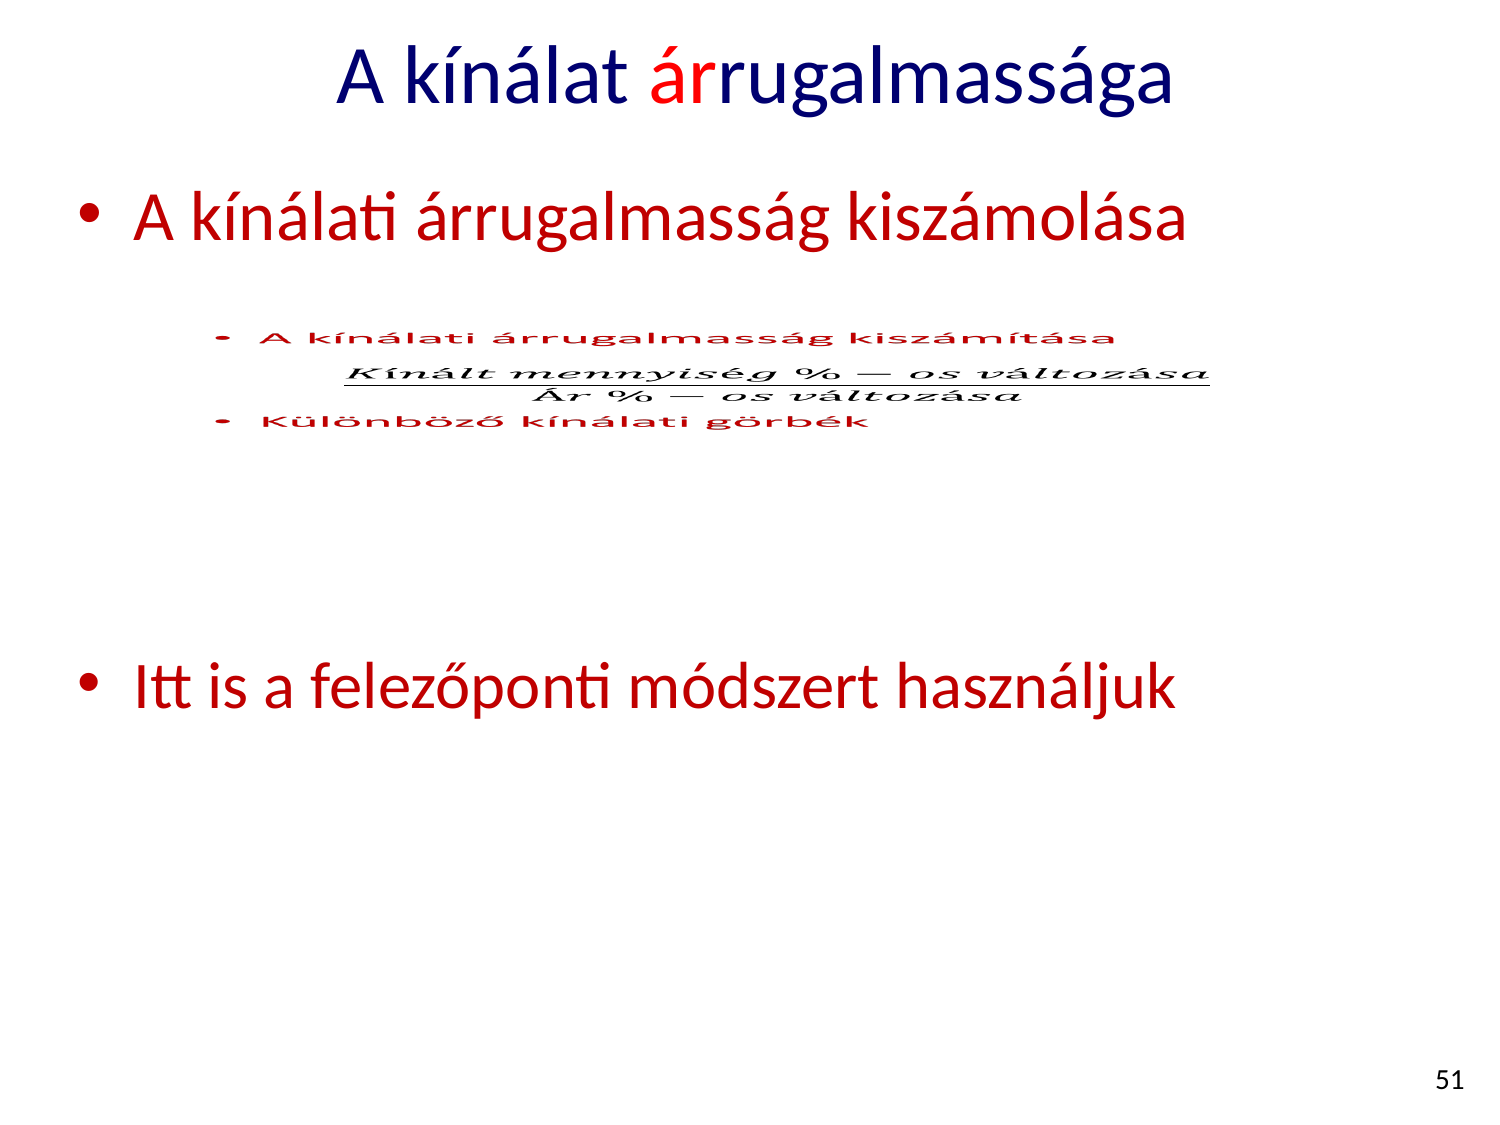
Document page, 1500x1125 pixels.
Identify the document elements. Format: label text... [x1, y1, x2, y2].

slide_number 51 [1400, 1052, 1500, 1113]
title A kínálat árrugalmassága [37, 12, 1475, 138]
text_box A kínálati árrugalmasság kiszámolása Itt is a felezőponti módszert használjuk [62, 162, 1463, 950]
